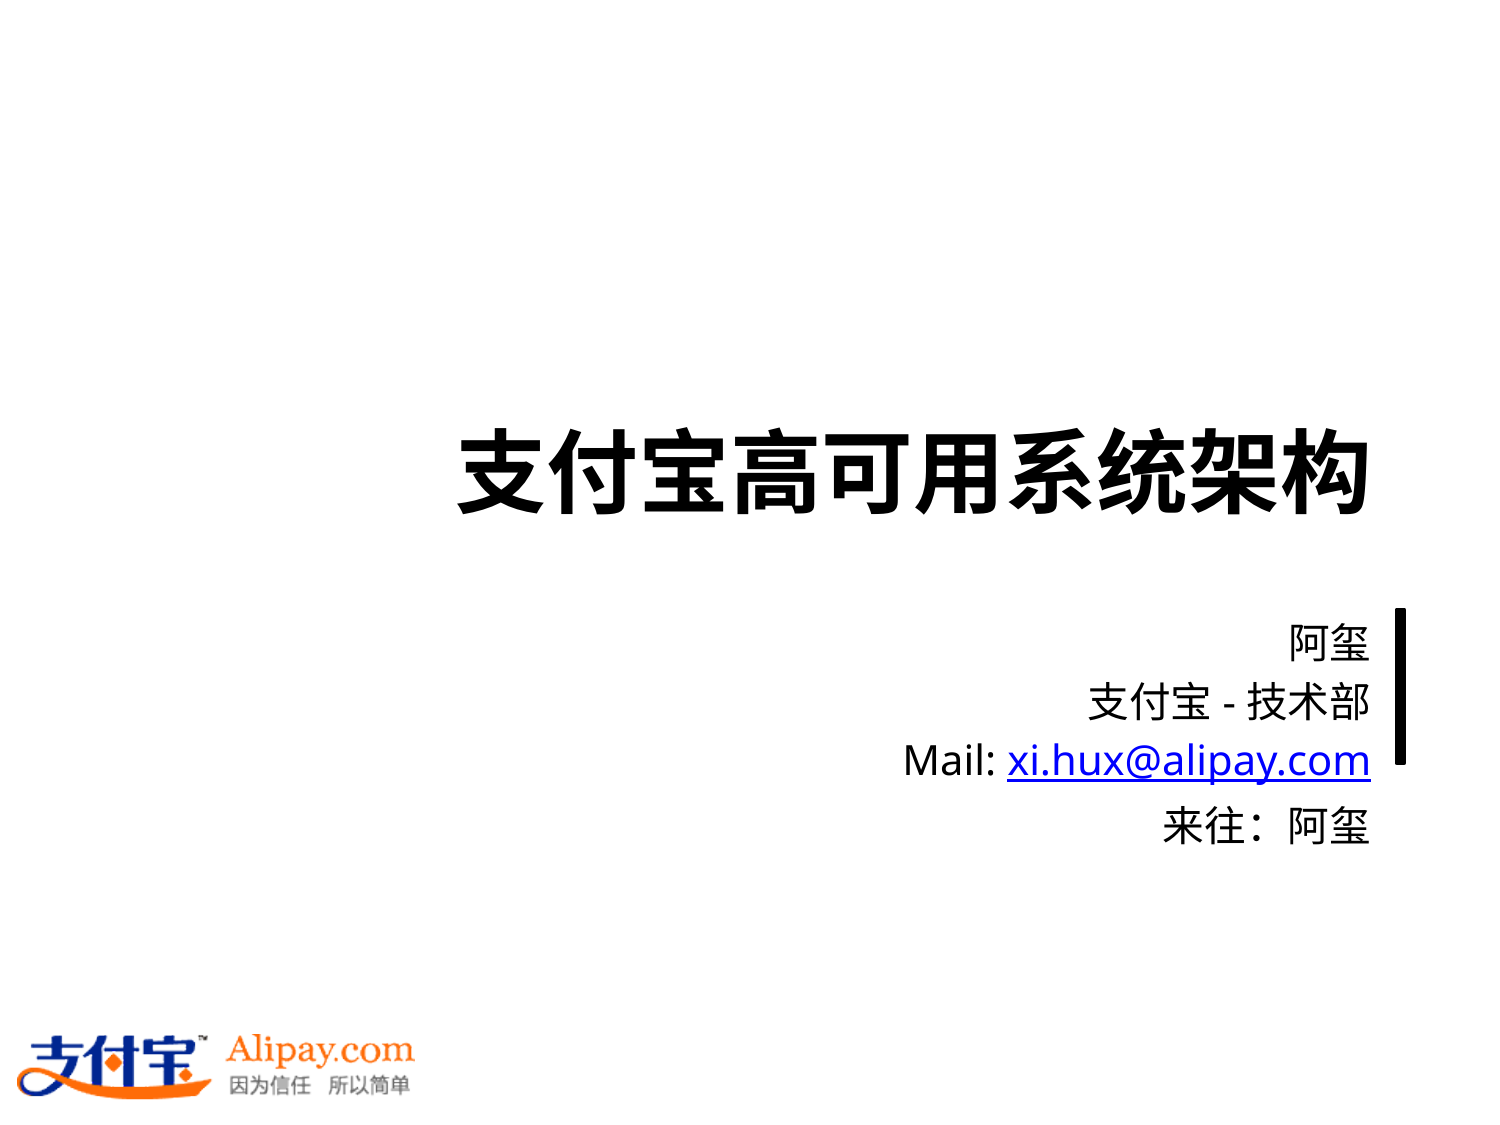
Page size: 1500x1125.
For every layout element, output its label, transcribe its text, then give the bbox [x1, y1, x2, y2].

subtitle 阿玺 支付宝-技术部 Mail: xi.hux@alipay.com 来往：阿玺 [336, 609, 1387, 898]
picture [17, 1034, 415, 1103]
title 支付宝高可用系统架构 [112, 349, 1388, 591]
